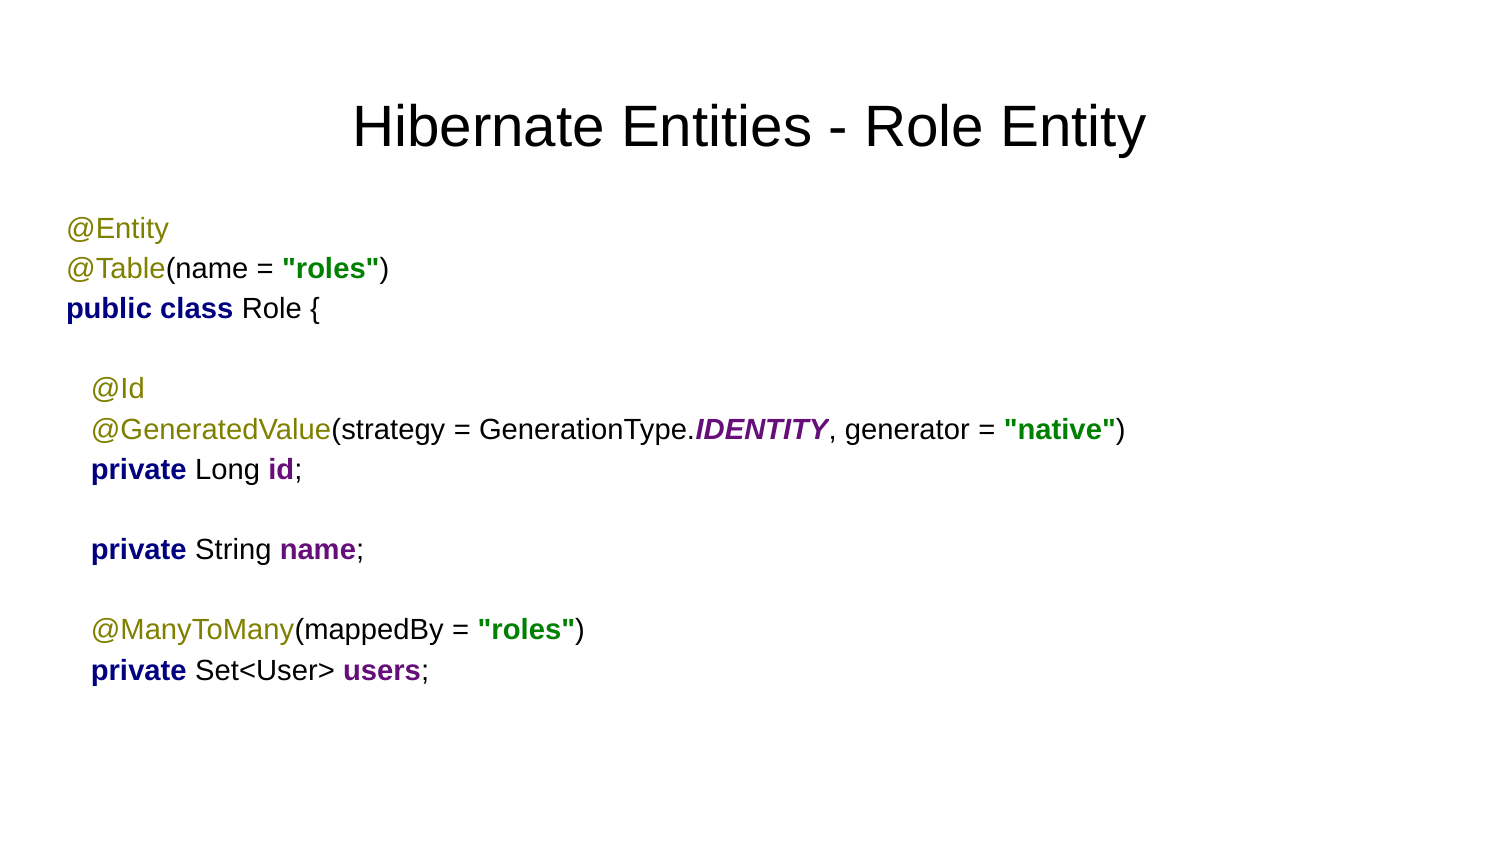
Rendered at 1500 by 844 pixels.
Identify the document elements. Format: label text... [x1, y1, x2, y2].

title Hibernate Entities - Role Entity [51, 72, 1449, 167]
list @Entity @Table(name = "roles") public class Role { @Id @GeneratedValue(strategy = GenerationType.IDENTITY, generator = "native") private Long id; private String name; @ManyToMany(mappedBy = "roles") private Set<User> users; [51, 189, 1449, 750]
